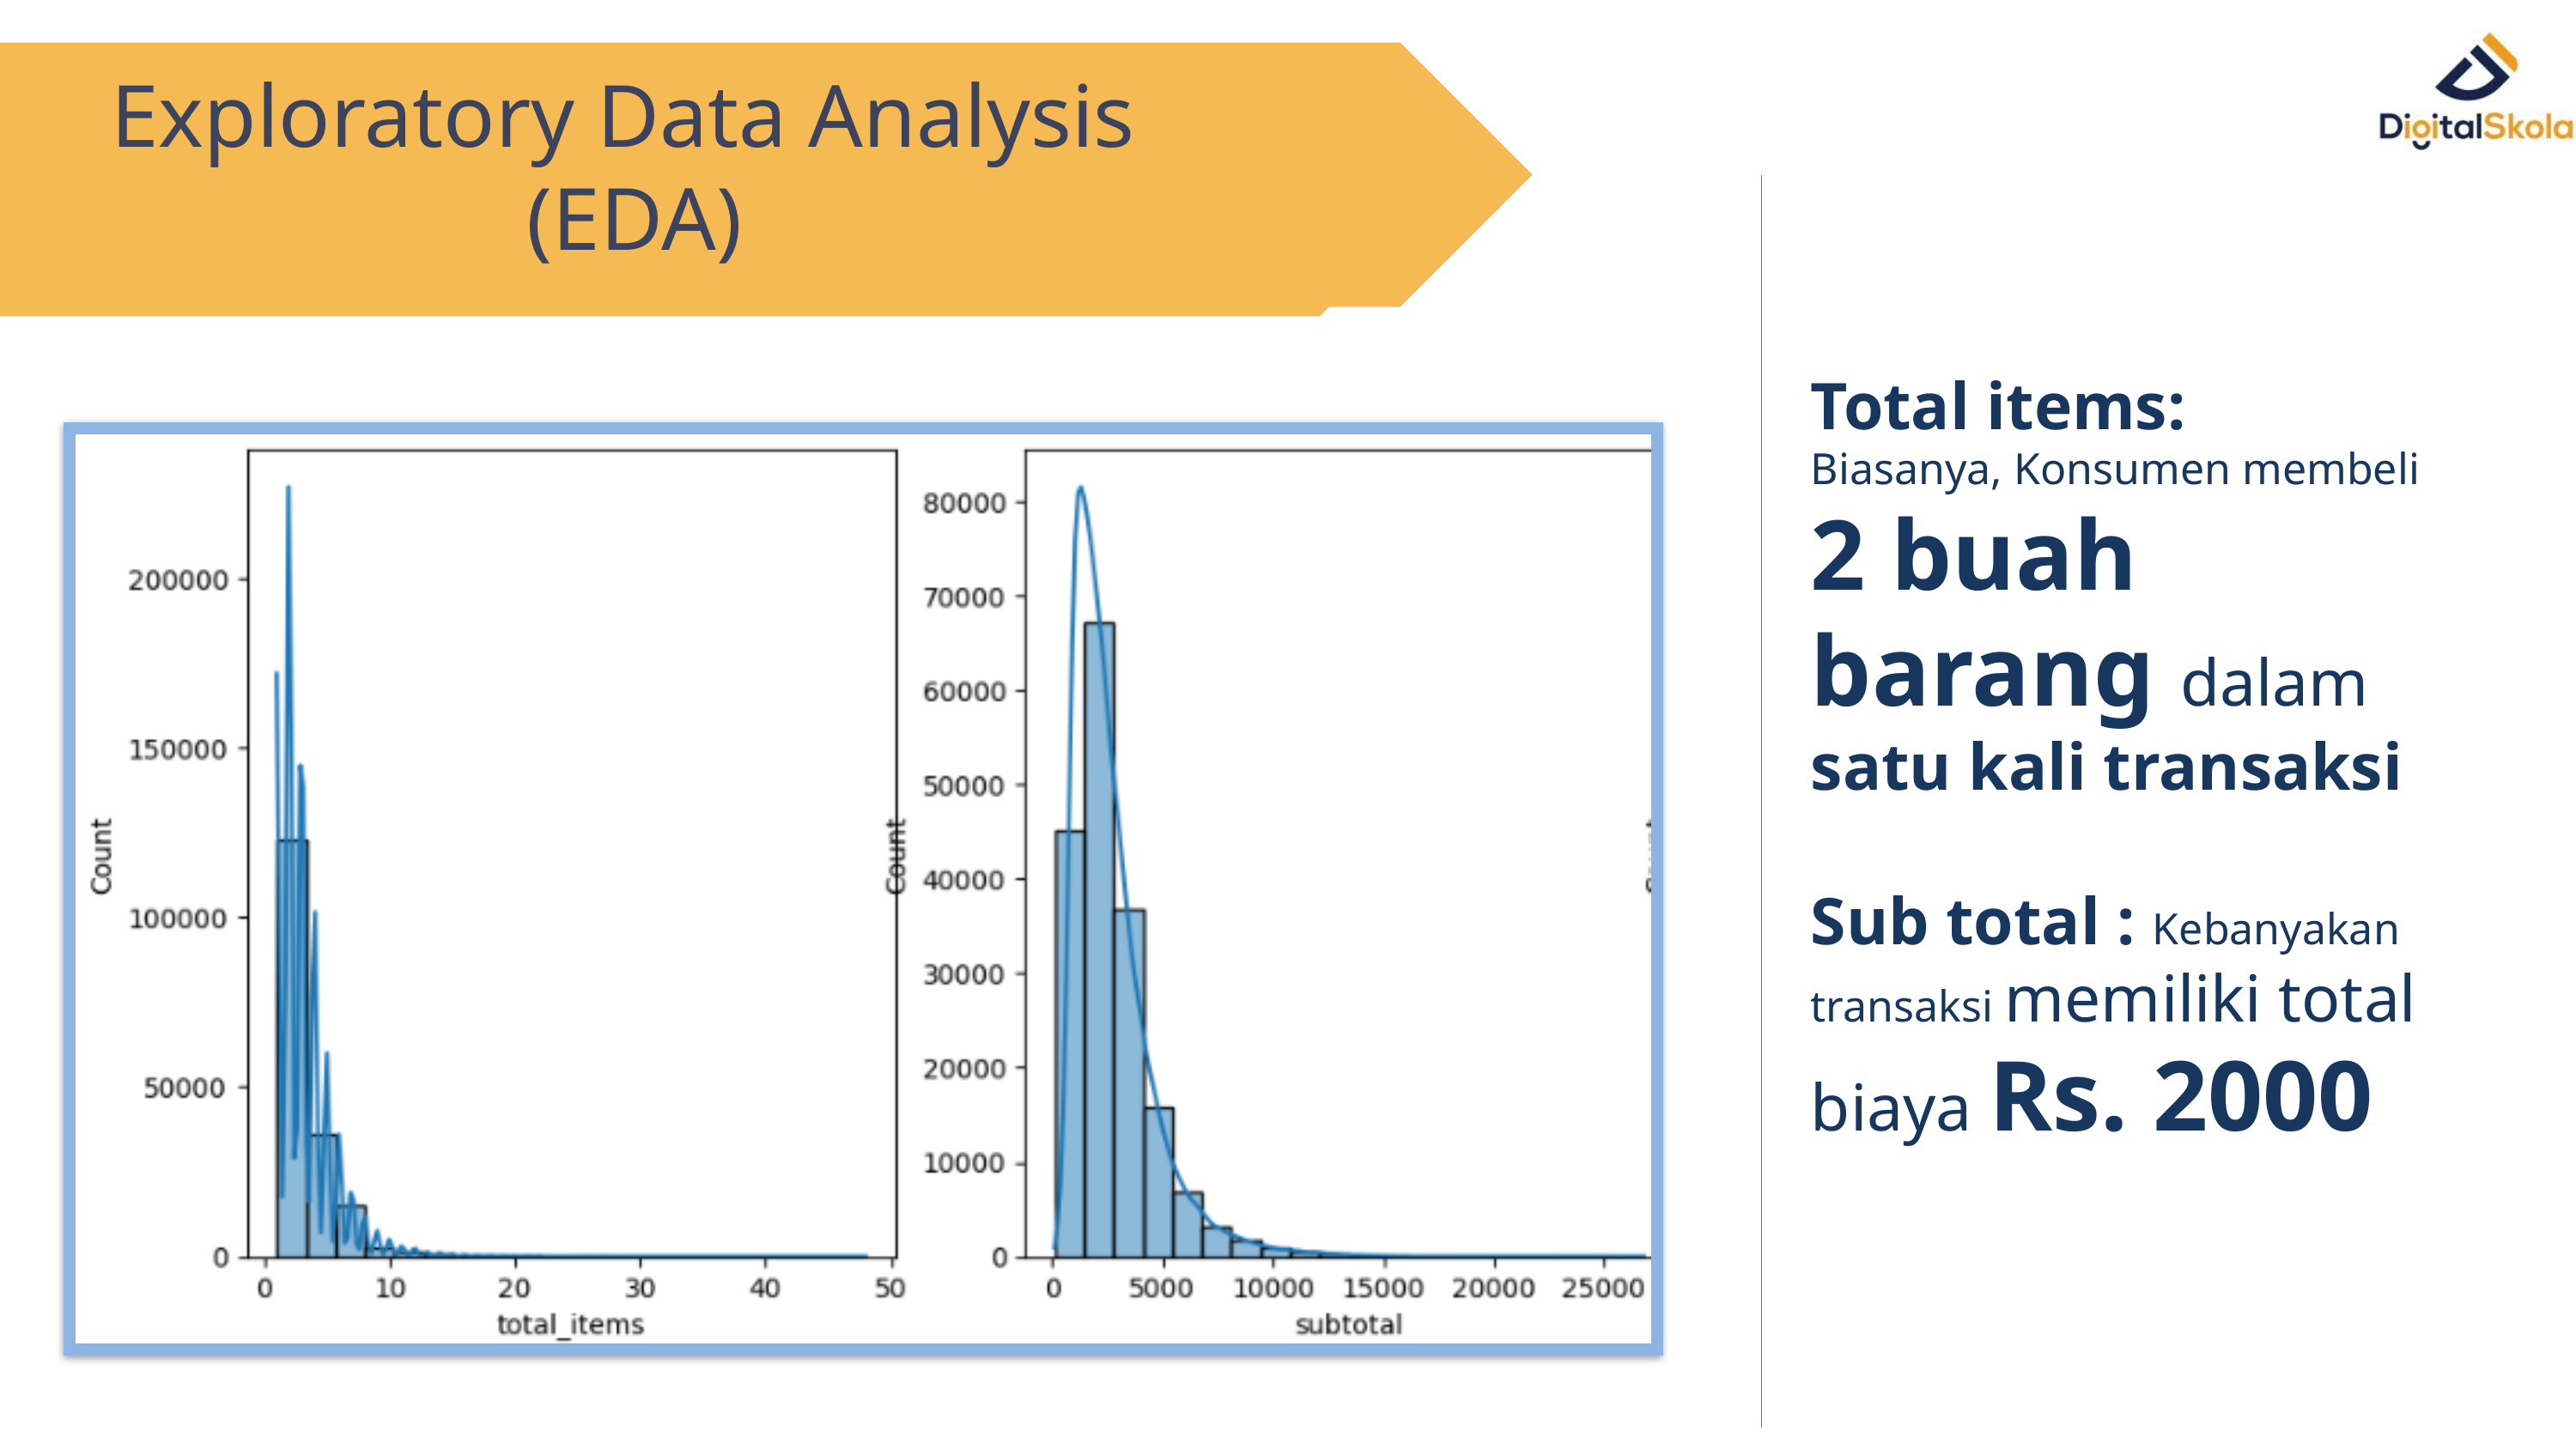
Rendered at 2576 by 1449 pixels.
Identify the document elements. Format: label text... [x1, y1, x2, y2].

text_box Total items: Biasanya, Konsumen membeli 2 buah barang dalam satu kali transaksi Sub total : Kebanyakan transaksi memiliki total biaya Rs. 2000 [1798, 233, 2460, 1359]
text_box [0, 39, 1452, 317]
picture [2377, 0, 2576, 199]
picture [75, 433, 1651, 1343]
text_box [0, 30, 1533, 307]
